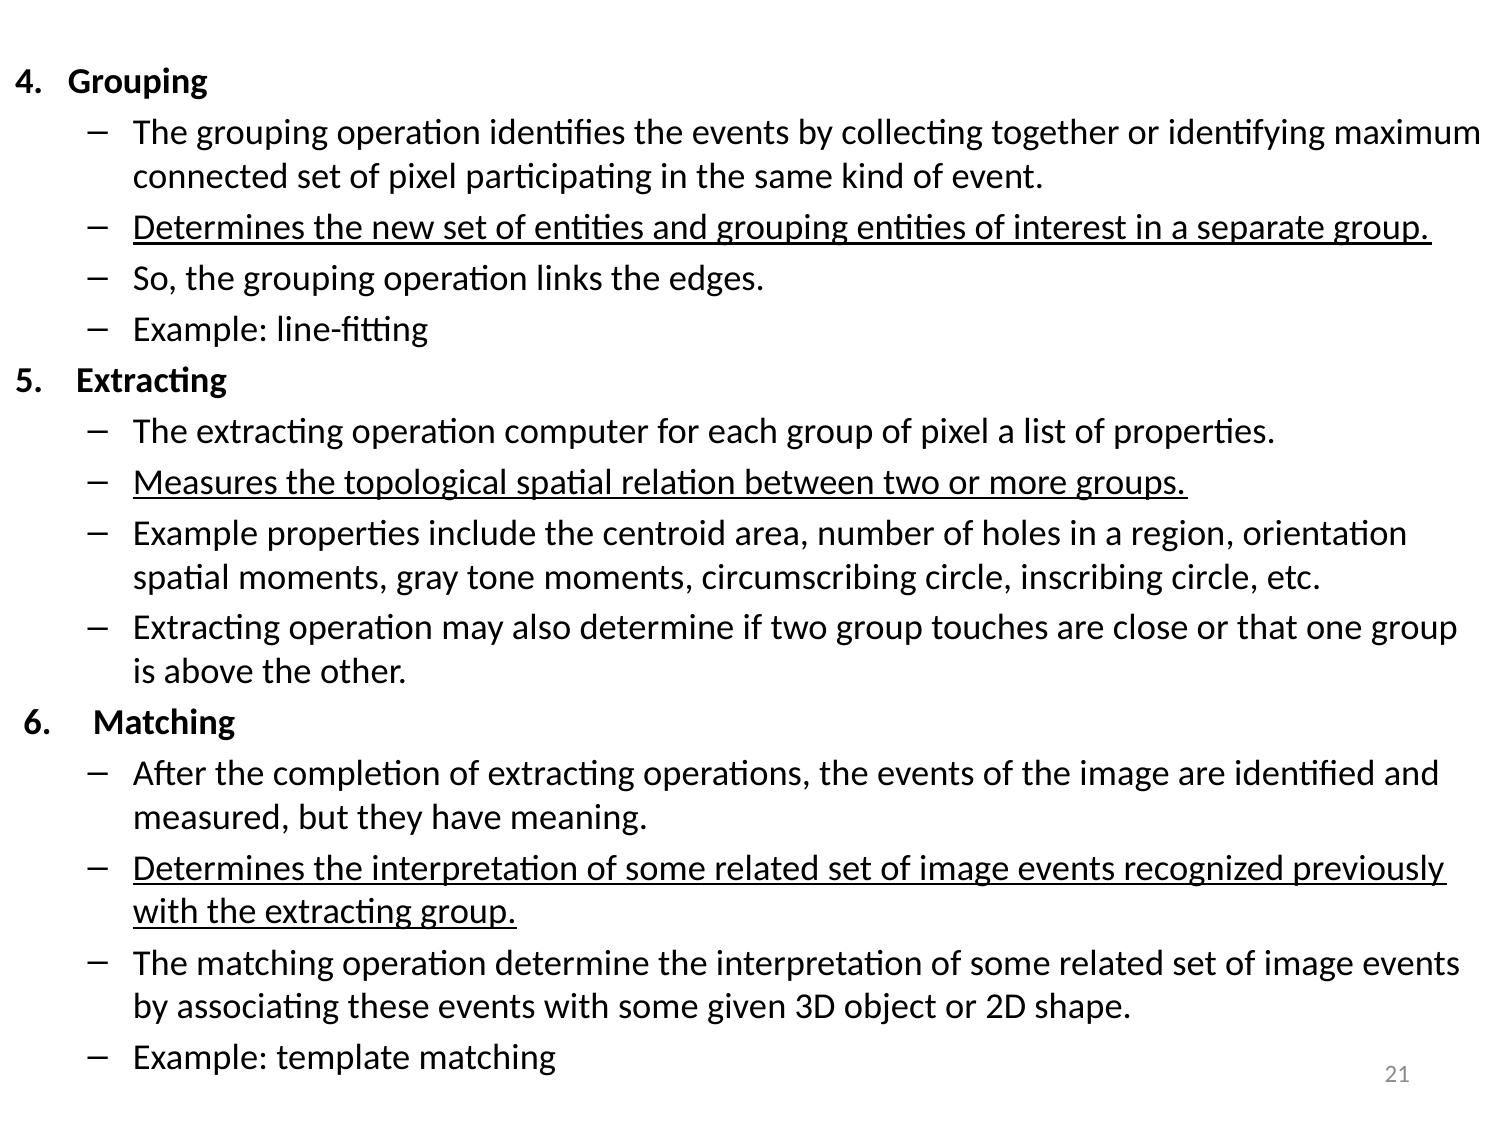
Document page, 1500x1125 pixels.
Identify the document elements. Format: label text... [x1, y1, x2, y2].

slide_number 21 [1074, 1042, 1425, 1103]
list 4. Grouping The grouping operation identifies the events by collecting together or identifying maximum connected set of pixel participating in the same kind of event. Determines the new set of entities and grouping entities of interest in a separate group. So, the grouping operation links the edges. Example: line-fitting 5. Extracting The extracting operation computer for each group of pixel a list of properties. Measures the topological spatial relation between two or more groups. Example properties include the centroid area, number of holes in a region, orientation spatial moments, gray tone moments, circumscribing circle, inscribing circle, etc. Extracting operation may also determine if two group touches are close or that one group is above the other. 6. Matching After the completion of extracting operations, the events of the image are identified and measured, but they have meaning. Determines the interpretation of some related set of image events recognized previously with the extracting group. The matching operation determine the interpretation of some related set of image events by associating these events with some given 3D object or 2D shape. Example: template matching [0, 50, 1500, 1125]
